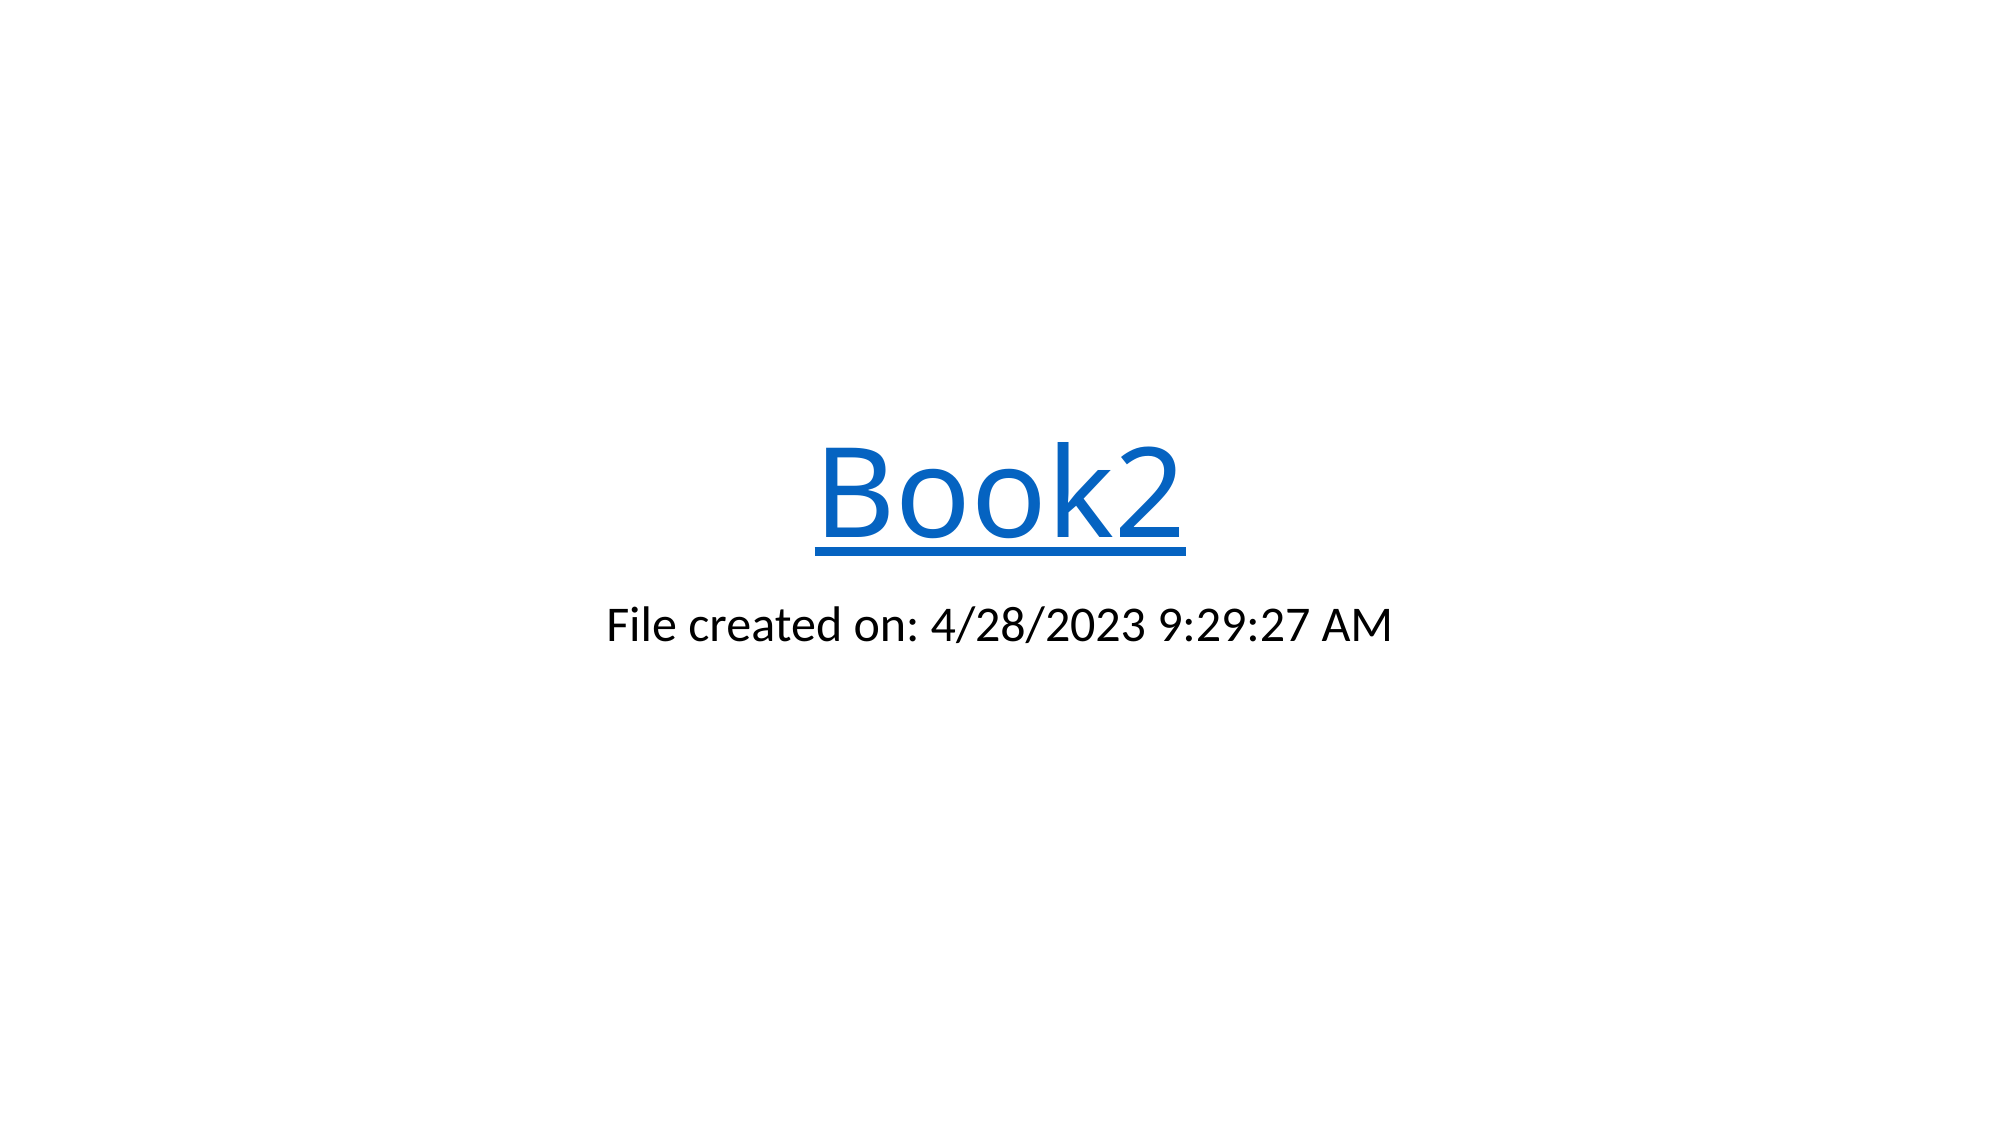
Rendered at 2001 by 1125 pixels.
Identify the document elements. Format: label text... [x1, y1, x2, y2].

title Book2 [249, 184, 1750, 576]
subtitle File created on: 4/28/2023 9:29:27 AM [249, 590, 1750, 863]
